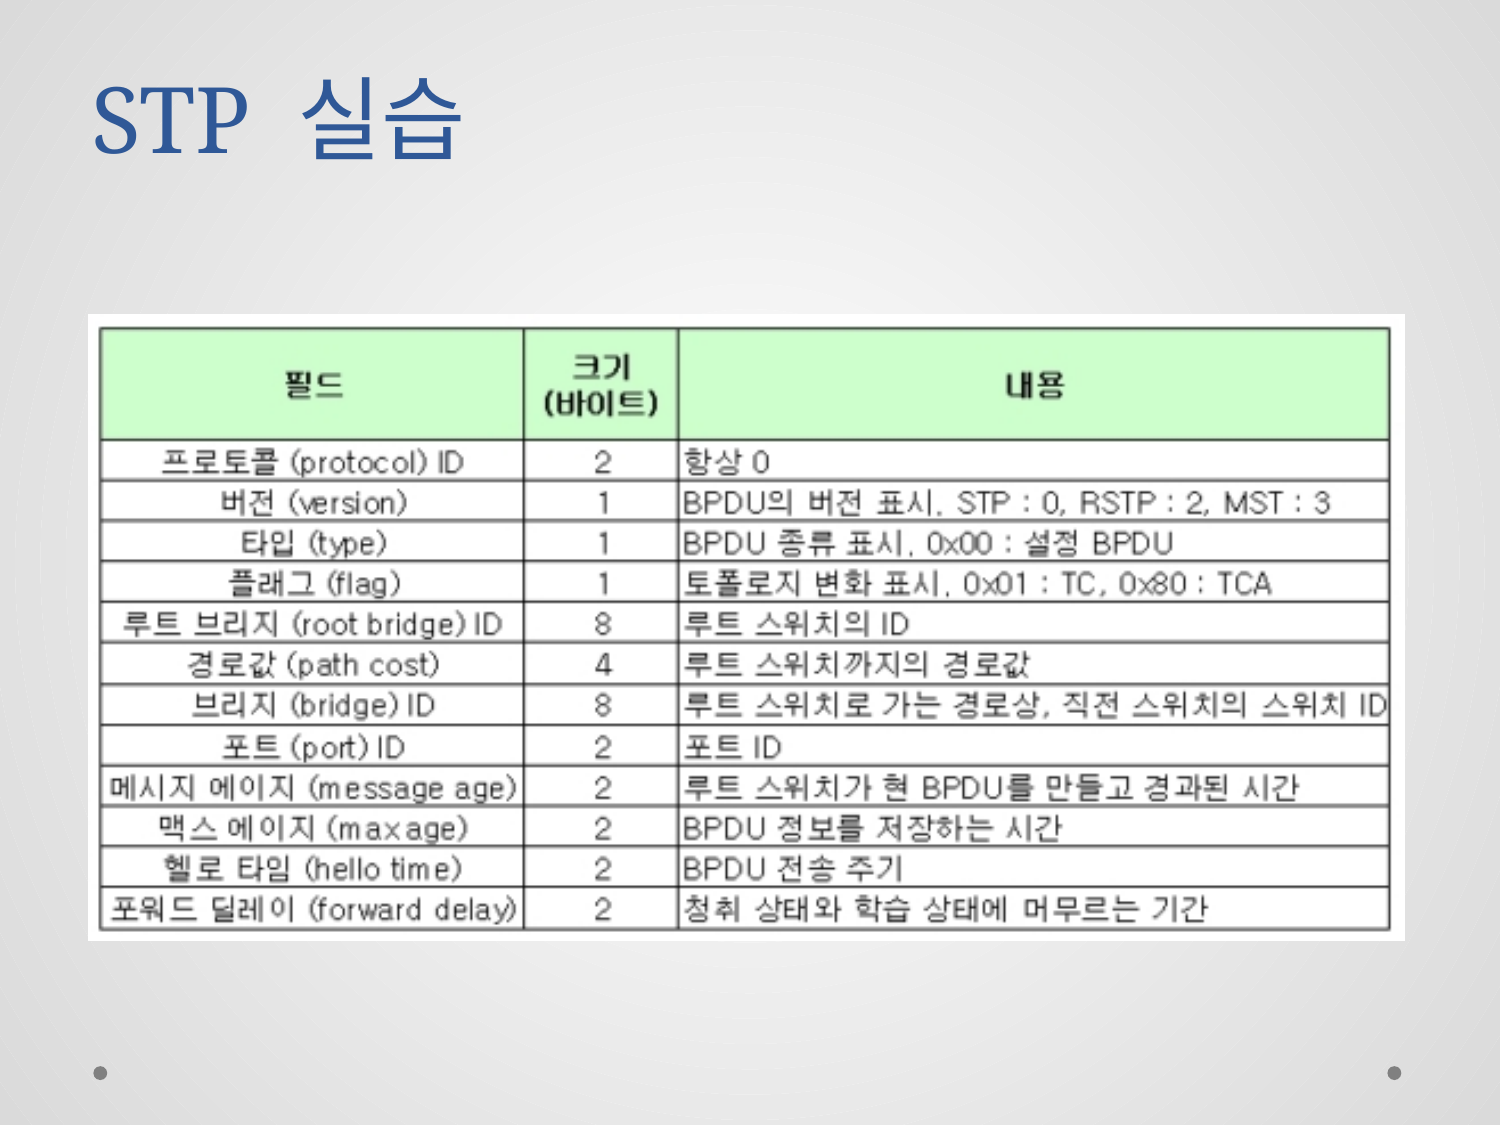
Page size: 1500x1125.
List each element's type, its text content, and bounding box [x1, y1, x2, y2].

title STP 실습 [76, 42, 1427, 180]
picture [88, 314, 1405, 941]
